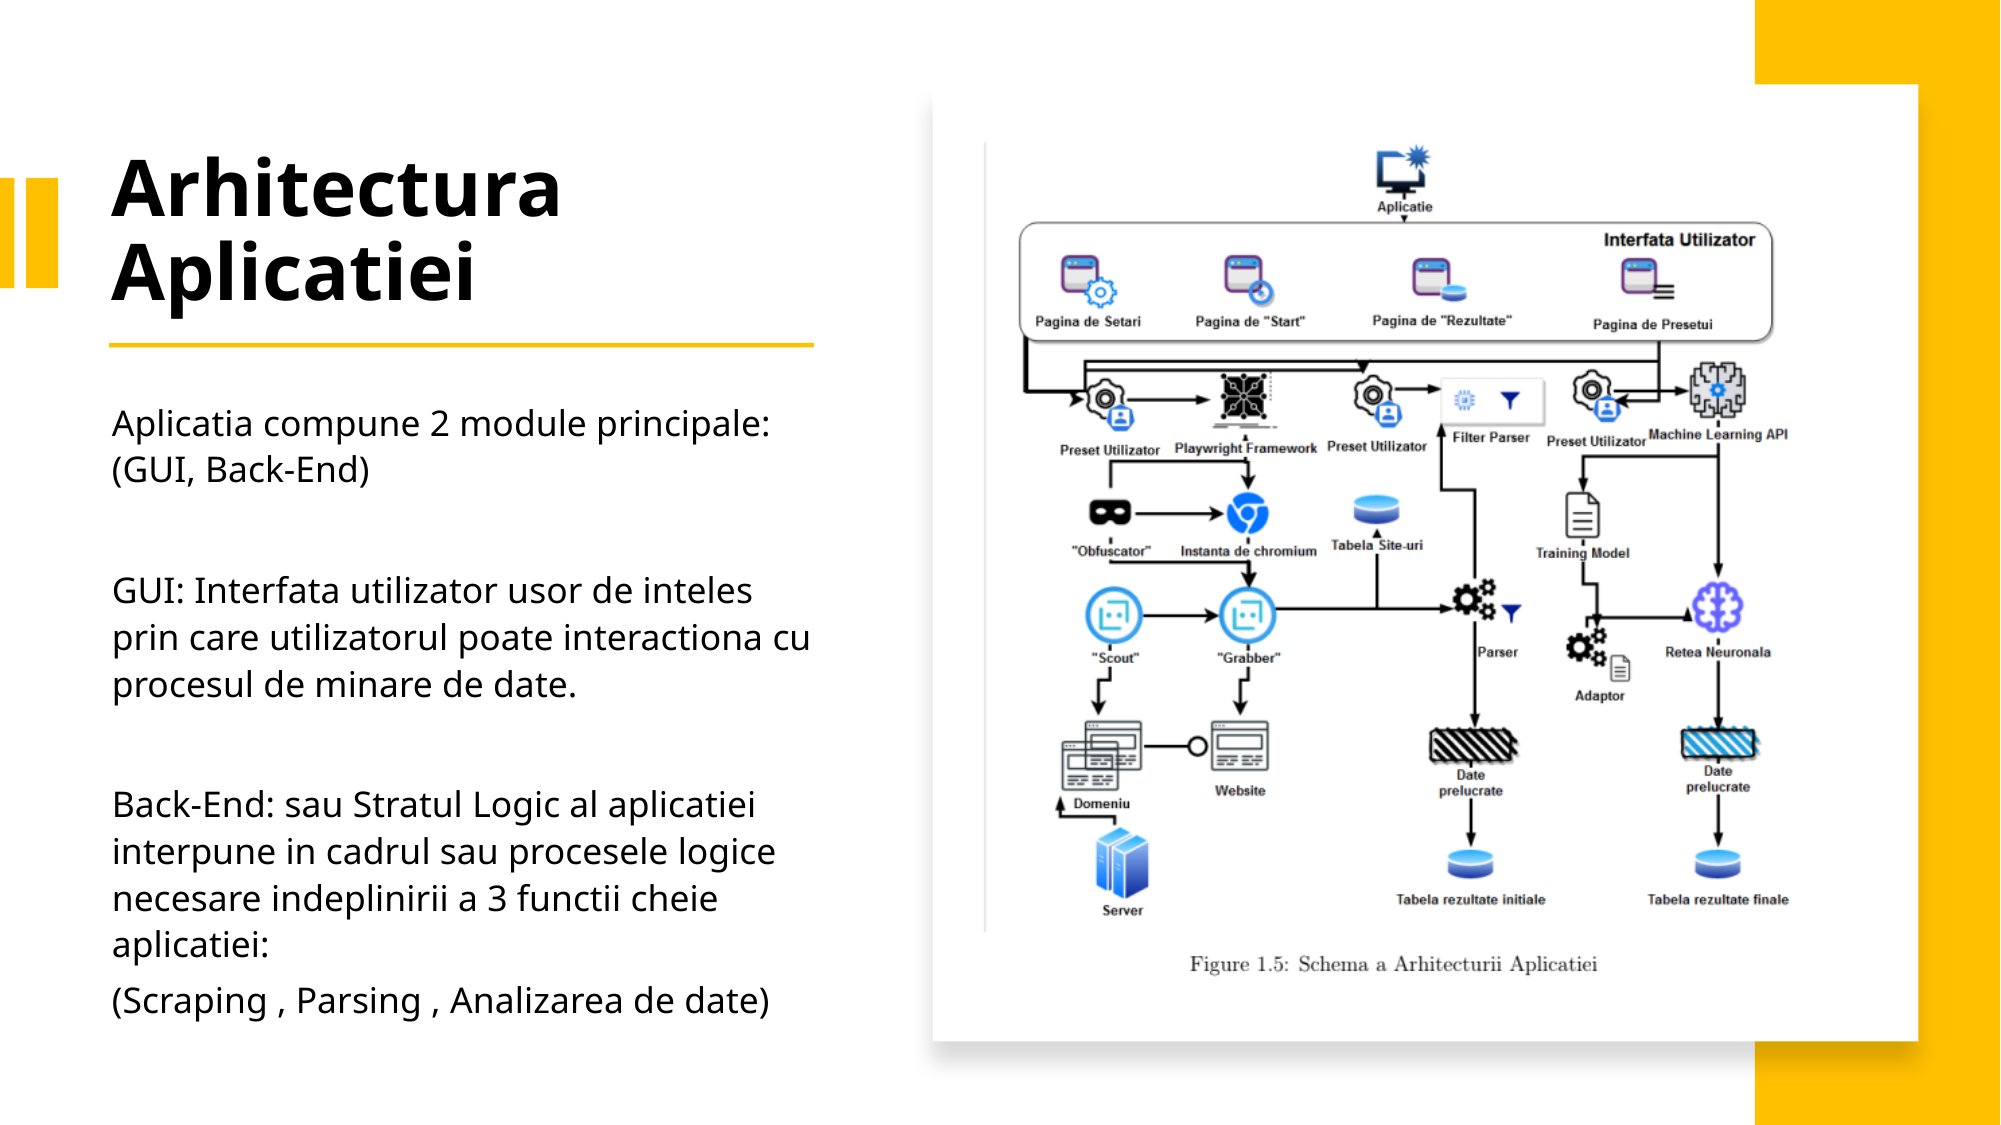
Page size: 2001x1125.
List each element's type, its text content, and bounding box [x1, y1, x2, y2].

text_box [1754, 0, 2000, 1125]
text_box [0, 177, 59, 289]
list Aplicatia compune 2 module principale: (GUI, Back-End) GUI: Interfata utilizator usor de inteles prin care utilizatorul poate interactiona cu procesul de minare de date. Back-End: sau Stratul Logic al aplicatiei interpune in cadrul sau procesele logice necesare indeplinirii a 3 functii cheie aplicatiei: (Scraping , Parsing , Analizarea de date) [96, 382, 845, 1036]
text_box [932, 83, 1919, 1042]
text_box [108, 342, 815, 348]
text_box [0, 0, 1754, 1125]
title Arhitectura Aplicatiei [96, 140, 845, 326]
picture [980, 131, 1871, 994]
